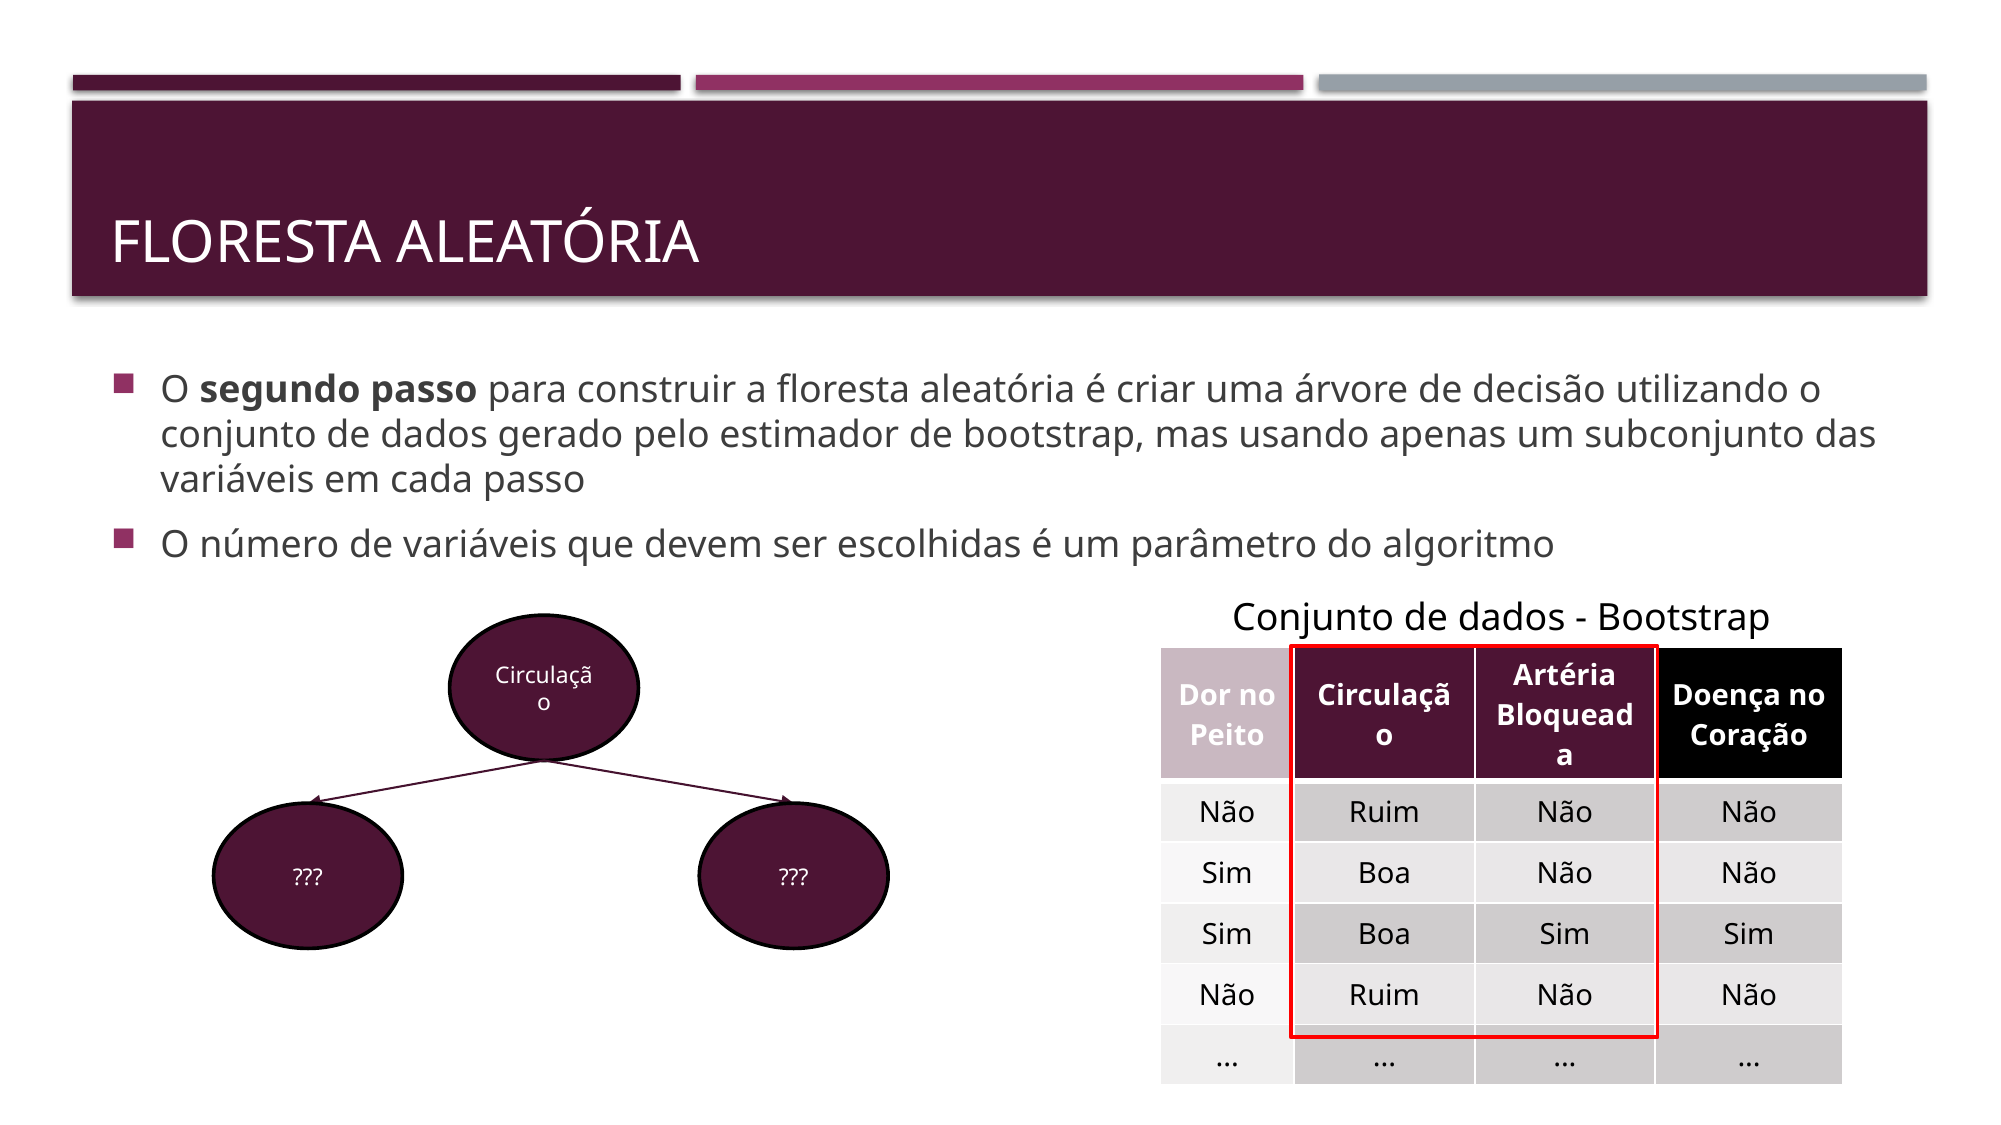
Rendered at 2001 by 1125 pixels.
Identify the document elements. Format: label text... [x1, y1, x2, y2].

table_cell Não [1161, 784, 1289, 841]
table_header Dor no Peito [1161, 648, 1289, 778]
table_cell ... [1161, 1025, 1293, 1084]
table_cell Não [1161, 964, 1289, 1024]
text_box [543, 759, 795, 804]
text_box Conjunto de dados - Bootstrap [1217, 585, 1786, 646]
title Floresta aleatória [95, 115, 1905, 282]
table_cell Não [1659, 784, 1842, 841]
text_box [307, 759, 542, 804]
table_cell ... [1476, 1039, 1654, 1084]
text_box [1289, 644, 1659, 1039]
list O segundo passo para construir a floresta aleatória é criar uma árvore de decisão utilizando o conjunto de dados gerado pelo estimador de bootstrap, mas usando apenas um subconjunto das variáveis em cada passo O número de variáveis que devem ser escolhidas é um parâmetro do algoritmo [95, 357, 1905, 962]
text_box ??? [211, 801, 405, 951]
table_header Doença no Coração [1659, 648, 1842, 778]
table_cell ... [1656, 1025, 1842, 1084]
table_cell Sim [1161, 904, 1289, 963]
text_box Circulação [447, 613, 641, 758]
table_cell Sim [1659, 904, 1842, 963]
text_box ??? [697, 801, 890, 951]
table_cell ... [1295, 1039, 1474, 1084]
table_cell Não [1659, 964, 1842, 1024]
table_cell Não [1659, 843, 1842, 902]
table_cell Sim [1161, 843, 1289, 902]
